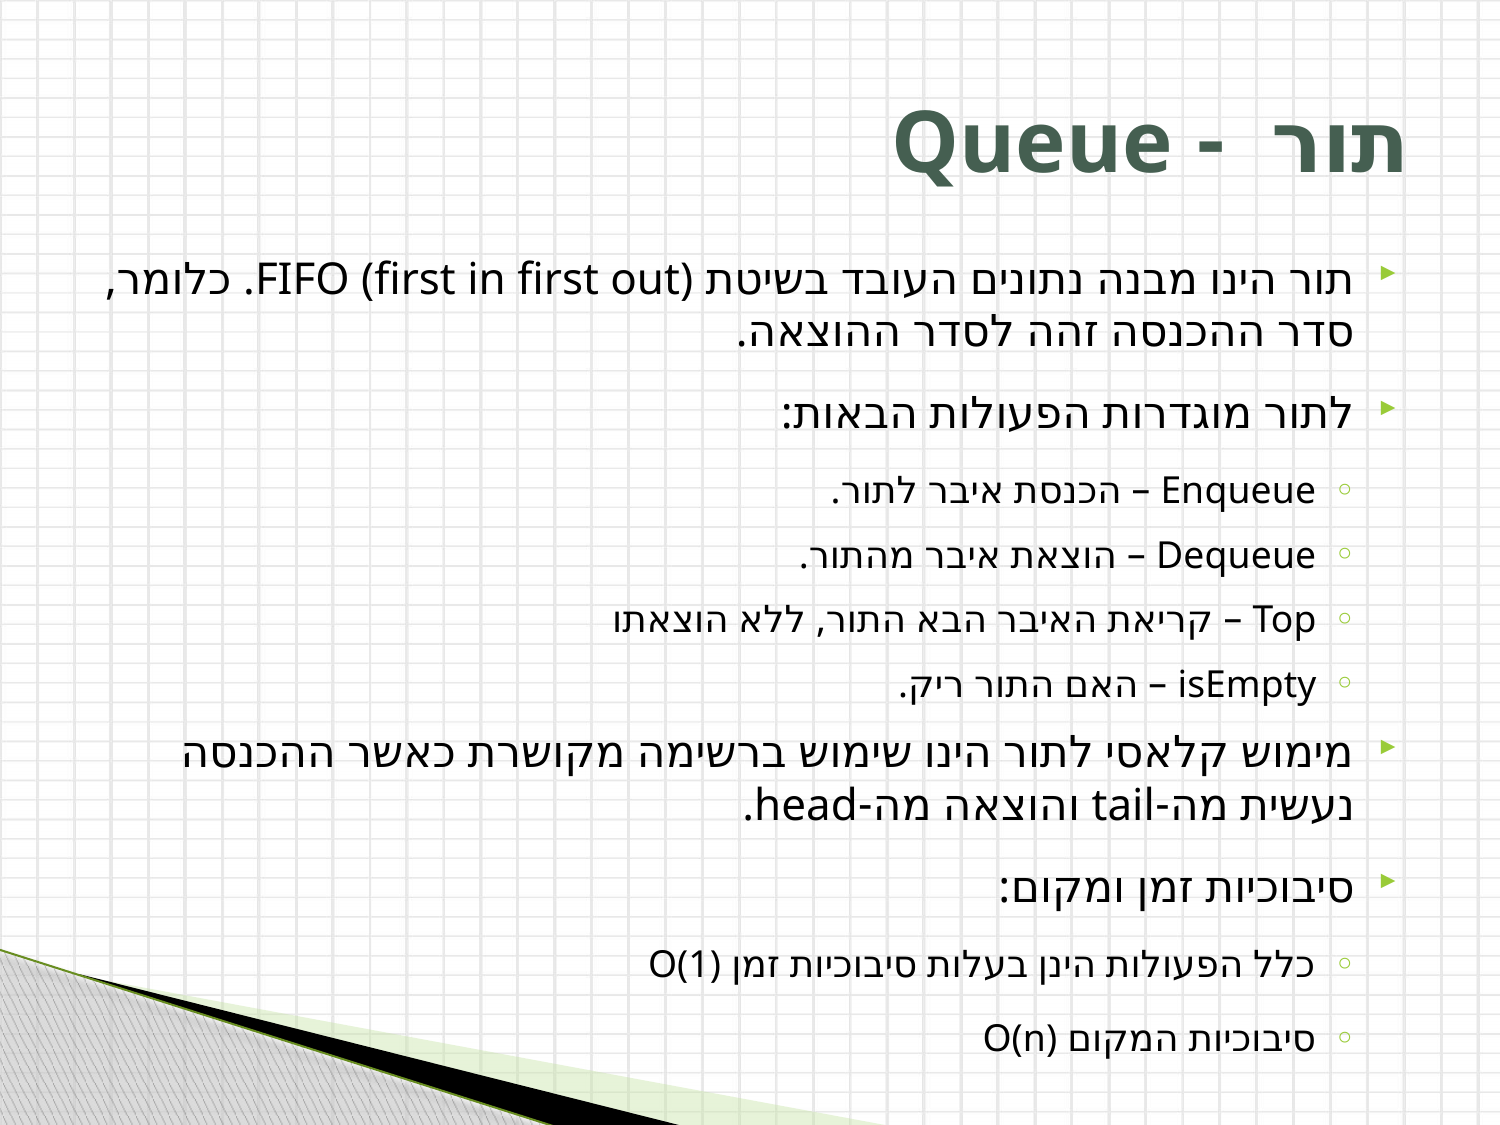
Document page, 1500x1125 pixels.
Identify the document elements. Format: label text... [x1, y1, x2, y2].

title תור - Queue [75, 45, 1425, 233]
list תור הינו מבנה נתונים העובד בשיטת FIFO (first in first out). כלומר, סדר ההכנסה זהה לסדר ההוצאה. לתור מוגדרות הפעולות הבאות: Enqueue – הכנסת איבר לתור. Dequeue – הוצאת איבר מהתור. Top – קריאת האיבר הבא התור, ללא הוצאתו isEmpty – האם התור ריק. מימוש קלאסי לתור הינו שימוש ברשימה מקושרת כאשר ההכנסה נעשית מה-tail והוצאה מה-head. סיבוכיות זמן ומקום: כלל הפעולות הינן בעלות סיבוכיות זמן O(1) סיבוכיות המקום O(n) [75, 243, 1425, 1071]
